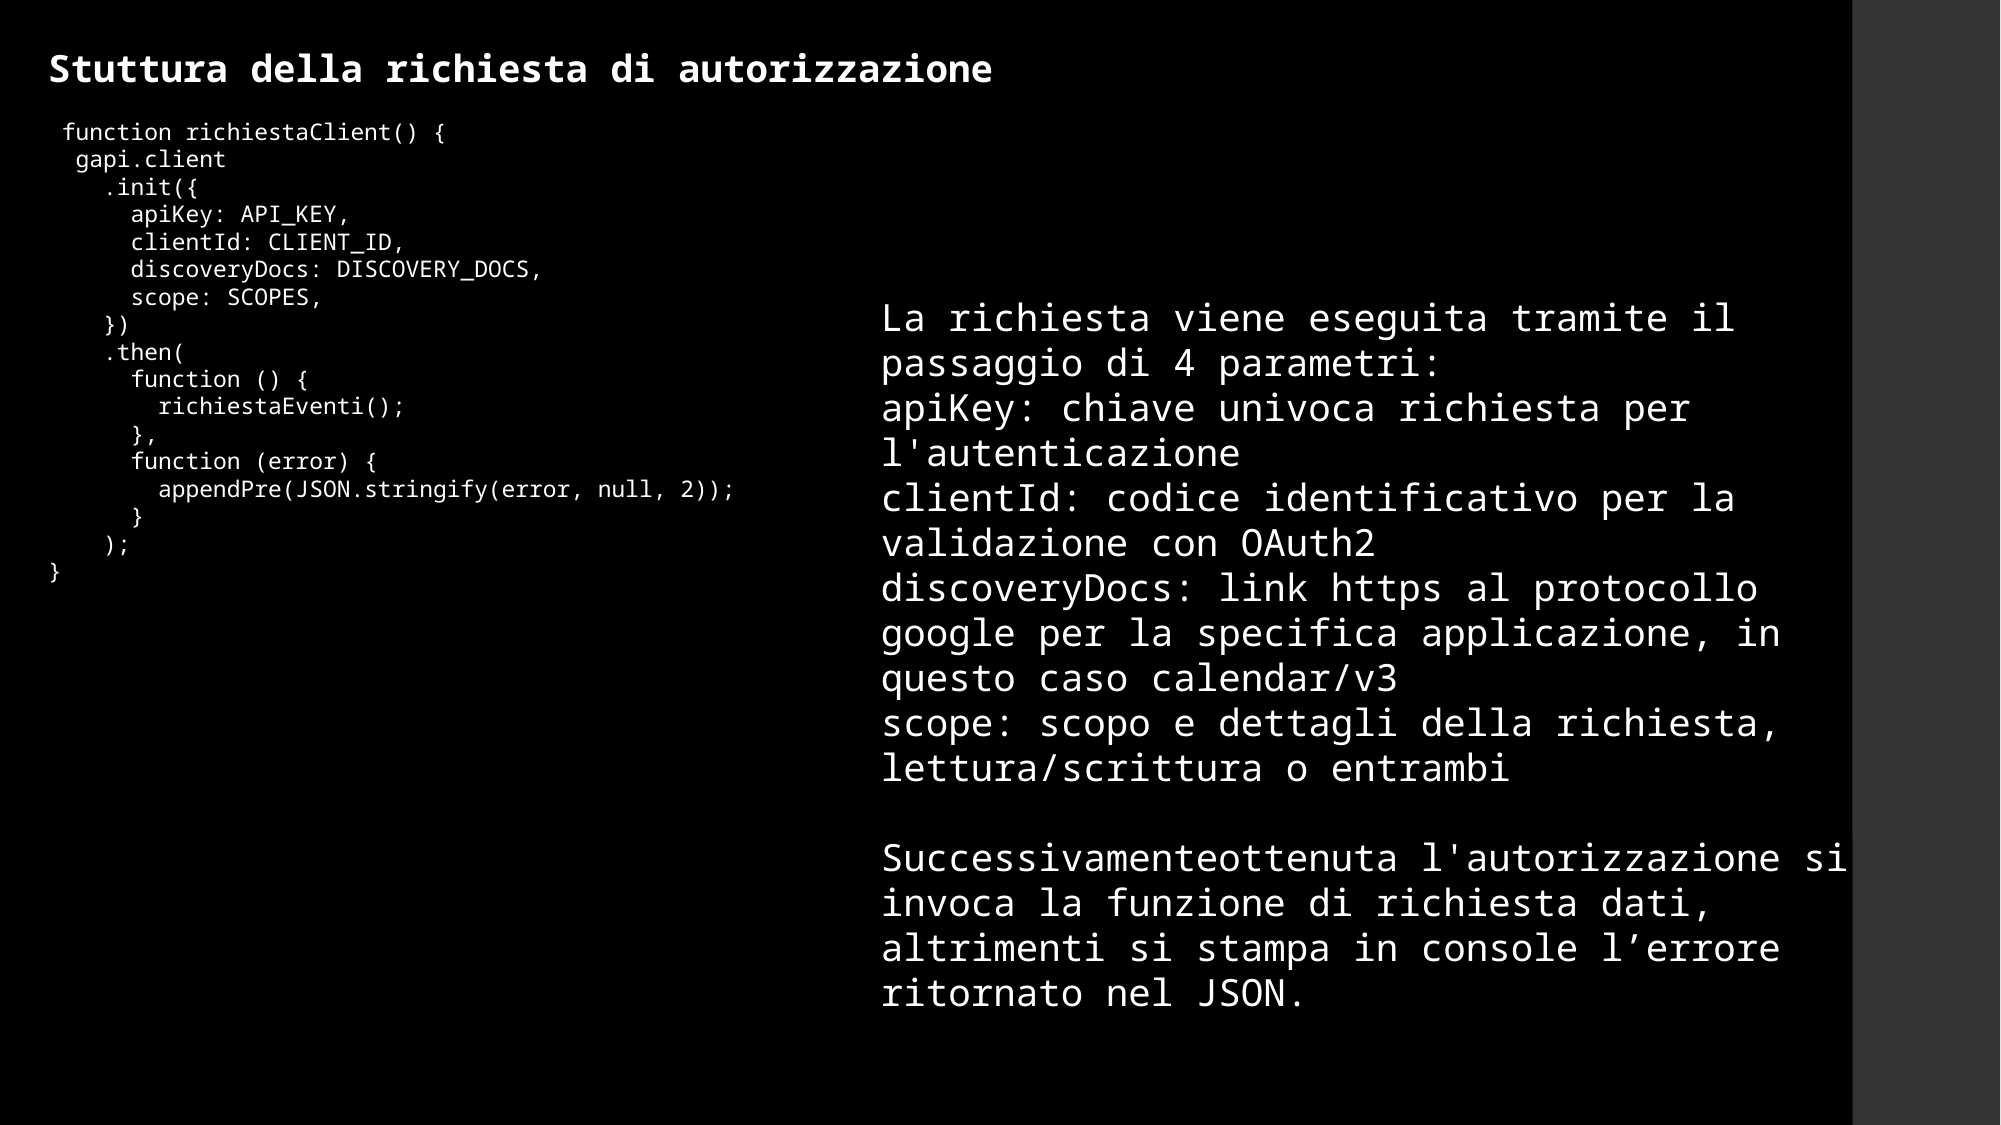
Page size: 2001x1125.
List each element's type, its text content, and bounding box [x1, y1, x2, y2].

text_box La richiesta viene eseguita tramite il passaggio di 4 parametri: apiKey: chiave univoca richiesta per l'autenticazione clientId: codice identificativo per la validazione con OAuth2 discoveryDocs: link https al protocollo google per la specifica applicazione, in questo caso calendar/v3 scope: scopo e dettagli della richiesta, lettura/scrittura o entrambi Successivamenteottenuta l'autorizzazione si invoca la funzione di richiesta dati, altrimenti si stampa in console l’errore ritornato nel JSON. [866, 286, 1868, 1022]
text_box Stuttura della richiesta di autorizzazione function richiestaClient() { gapi.client .init({ apiKey: API_KEY, clientId: CLIENT_ID, discoveryDocs: DISCOVERY_DOCS, scope: SCOPES, }) .then( function () { richiestaEventi(); }, function (error) { appendPre(JSON.stringify(error, null, 2)); } ); } [33, 37, 1039, 674]
